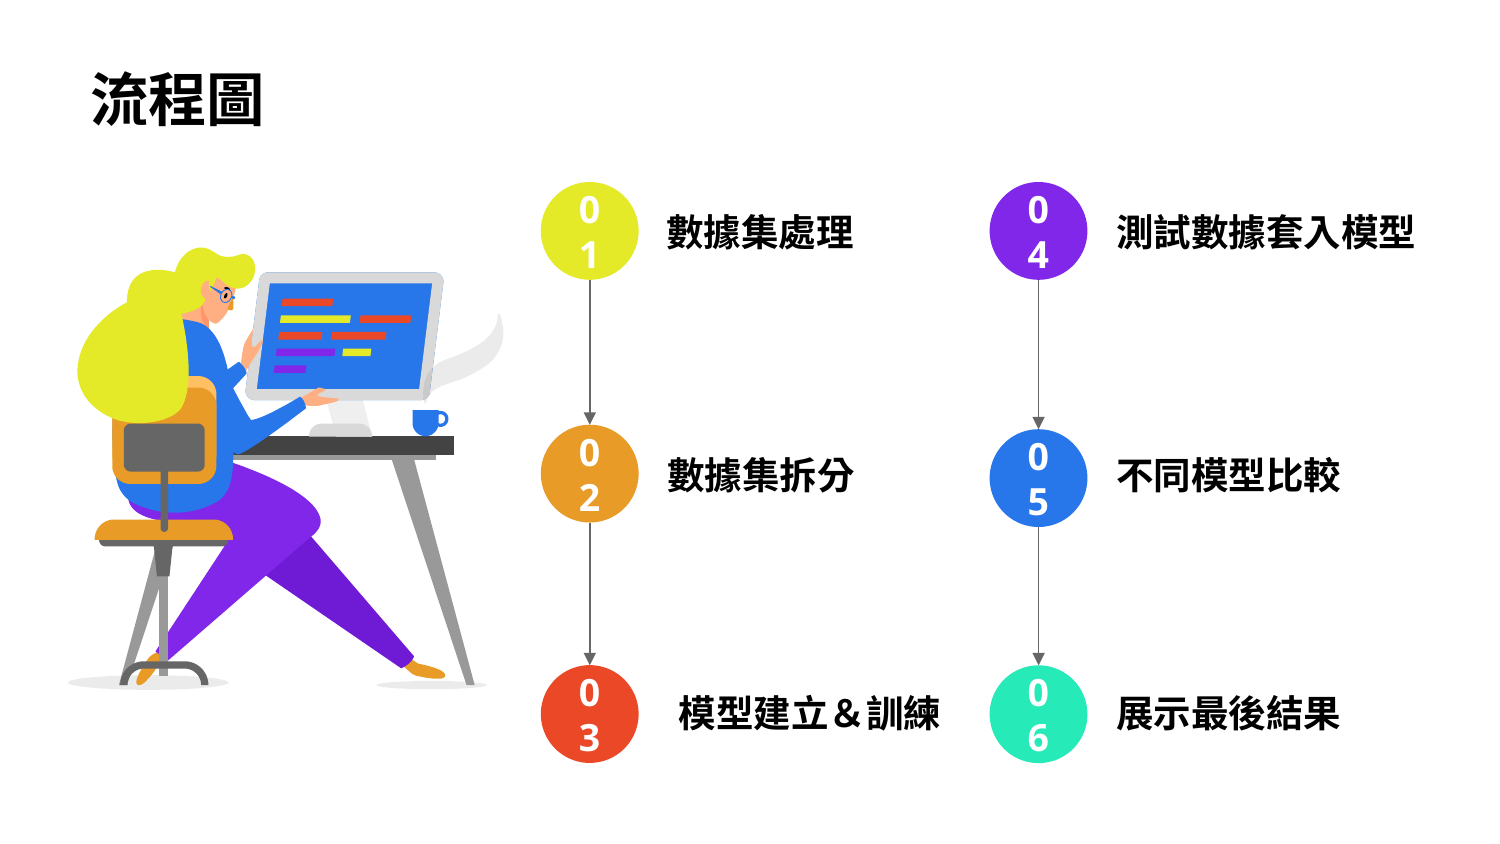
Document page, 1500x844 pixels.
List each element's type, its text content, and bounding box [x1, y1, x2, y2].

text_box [989, 665, 1427, 764]
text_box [540, 664, 988, 764]
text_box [540, 181, 977, 281]
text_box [67, 247, 504, 691]
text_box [989, 428, 1427, 528]
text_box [989, 181, 1439, 281]
title 流程圖 [75, 67, 1425, 129]
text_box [540, 424, 978, 523]
